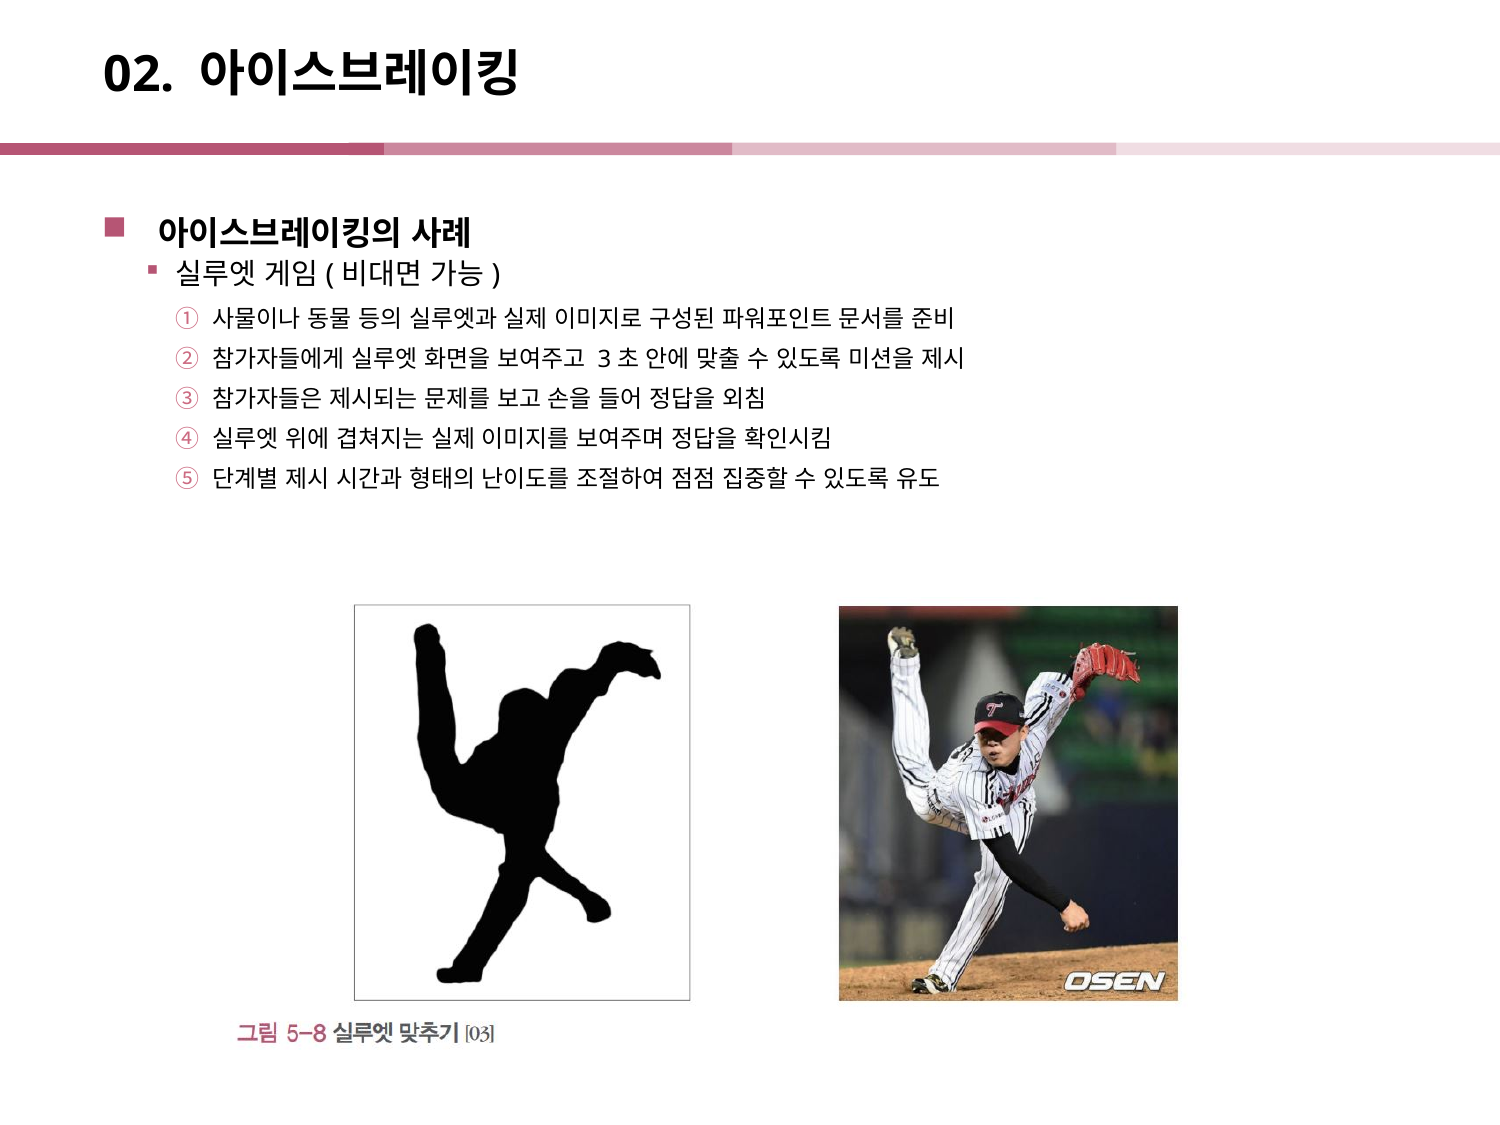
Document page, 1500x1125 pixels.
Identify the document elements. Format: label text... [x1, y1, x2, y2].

picture [230, 597, 1188, 1050]
list 아이스브레이킹의 사례 실루엣 게임(비대면 가능) 사물이나 동물 등의 실루엣과 실제 이미지로 구성된 파워포인트 문서를 준비 참가자들에게 실루엣 화면을 보여주고 3초 안에 맞출 수 있도록 미션을 제시 참가자들은 제시되는 문제를 보고 손을 들어 정답을 외침 실루엣 위에 겹쳐지는 실제 이미지를 보여주며 정답을 확인시킴 단계별 제시 시간과 형태의 난이도를 조절하여 점점 집중할 수 있도록 유도 [86, 184, 1459, 1071]
title 02. 아이스브레이킹 [88, 30, 1329, 121]
